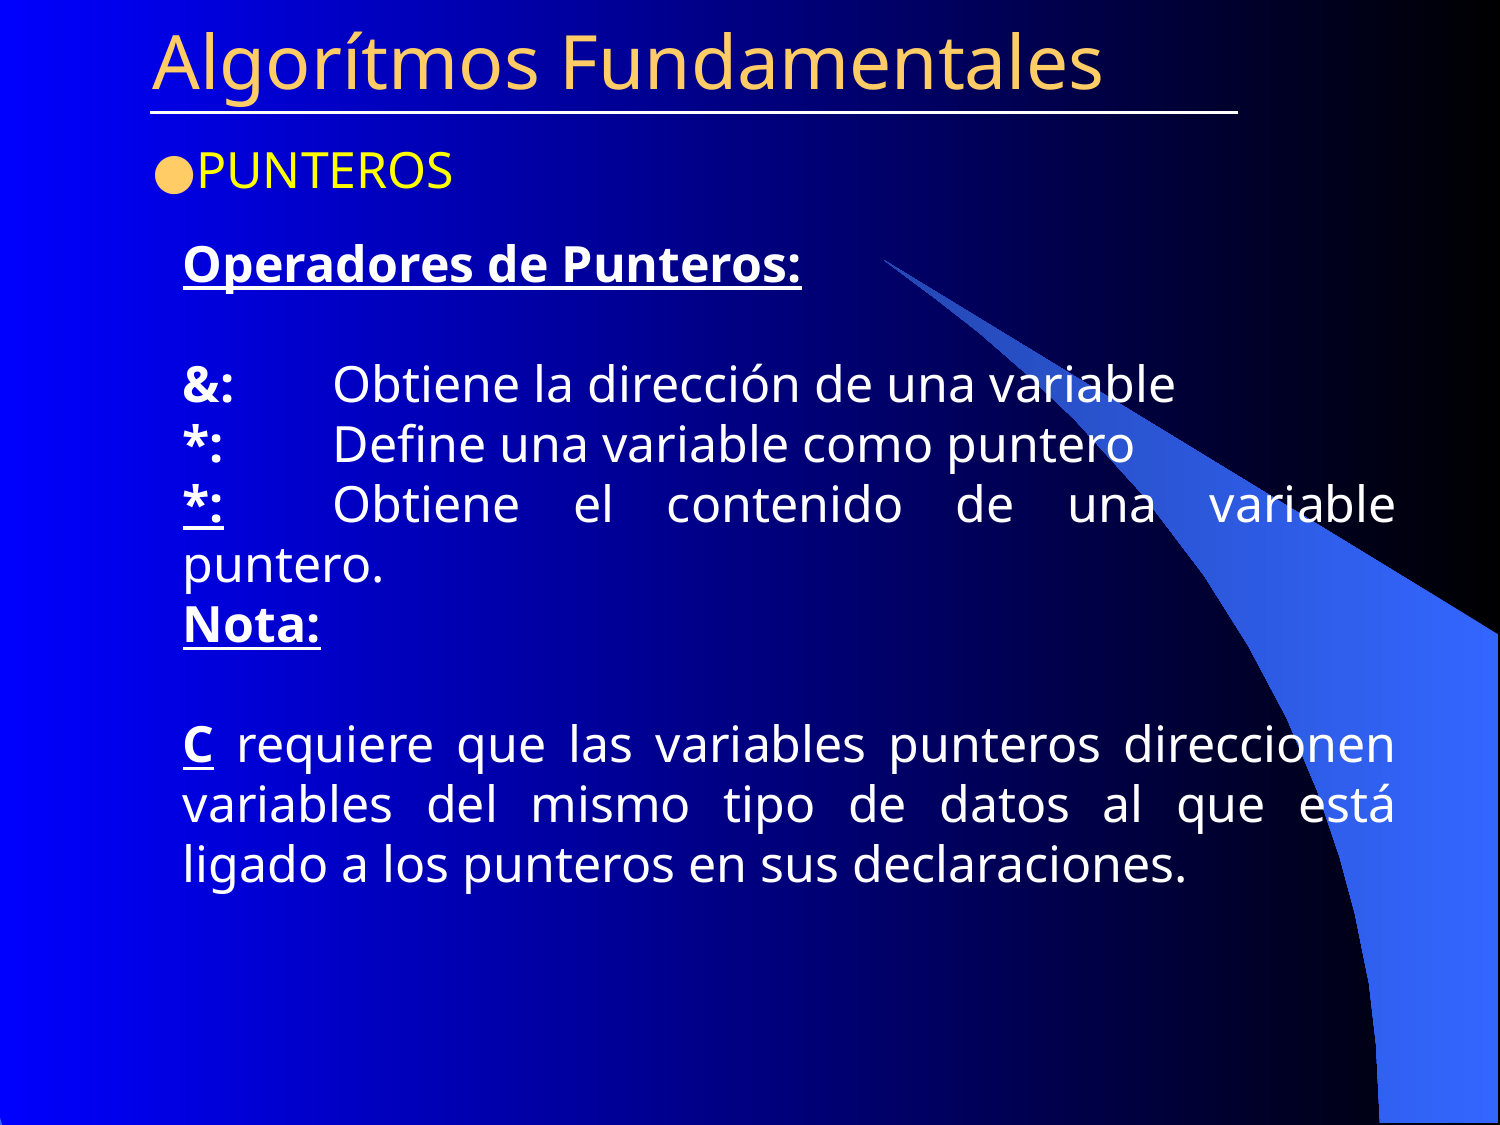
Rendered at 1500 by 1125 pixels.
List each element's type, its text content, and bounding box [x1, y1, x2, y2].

text_box Operadores de Punteros: &: Obtiene la dirección de una variable *: Define una variable como puntero *: Obtiene el contenido de una variable puntero. [167, 224, 1413, 540]
text_box Nota: C requiere que las variables punteros direccionen variables del mismo tipo de datos al que está ligado a los punteros en sus declaraciones. [167, 585, 1413, 900]
text_box Algorítmos Fundamentales [137, 24, 1413, 113]
text_box PUNTEROS [137, 137, 1413, 200]
